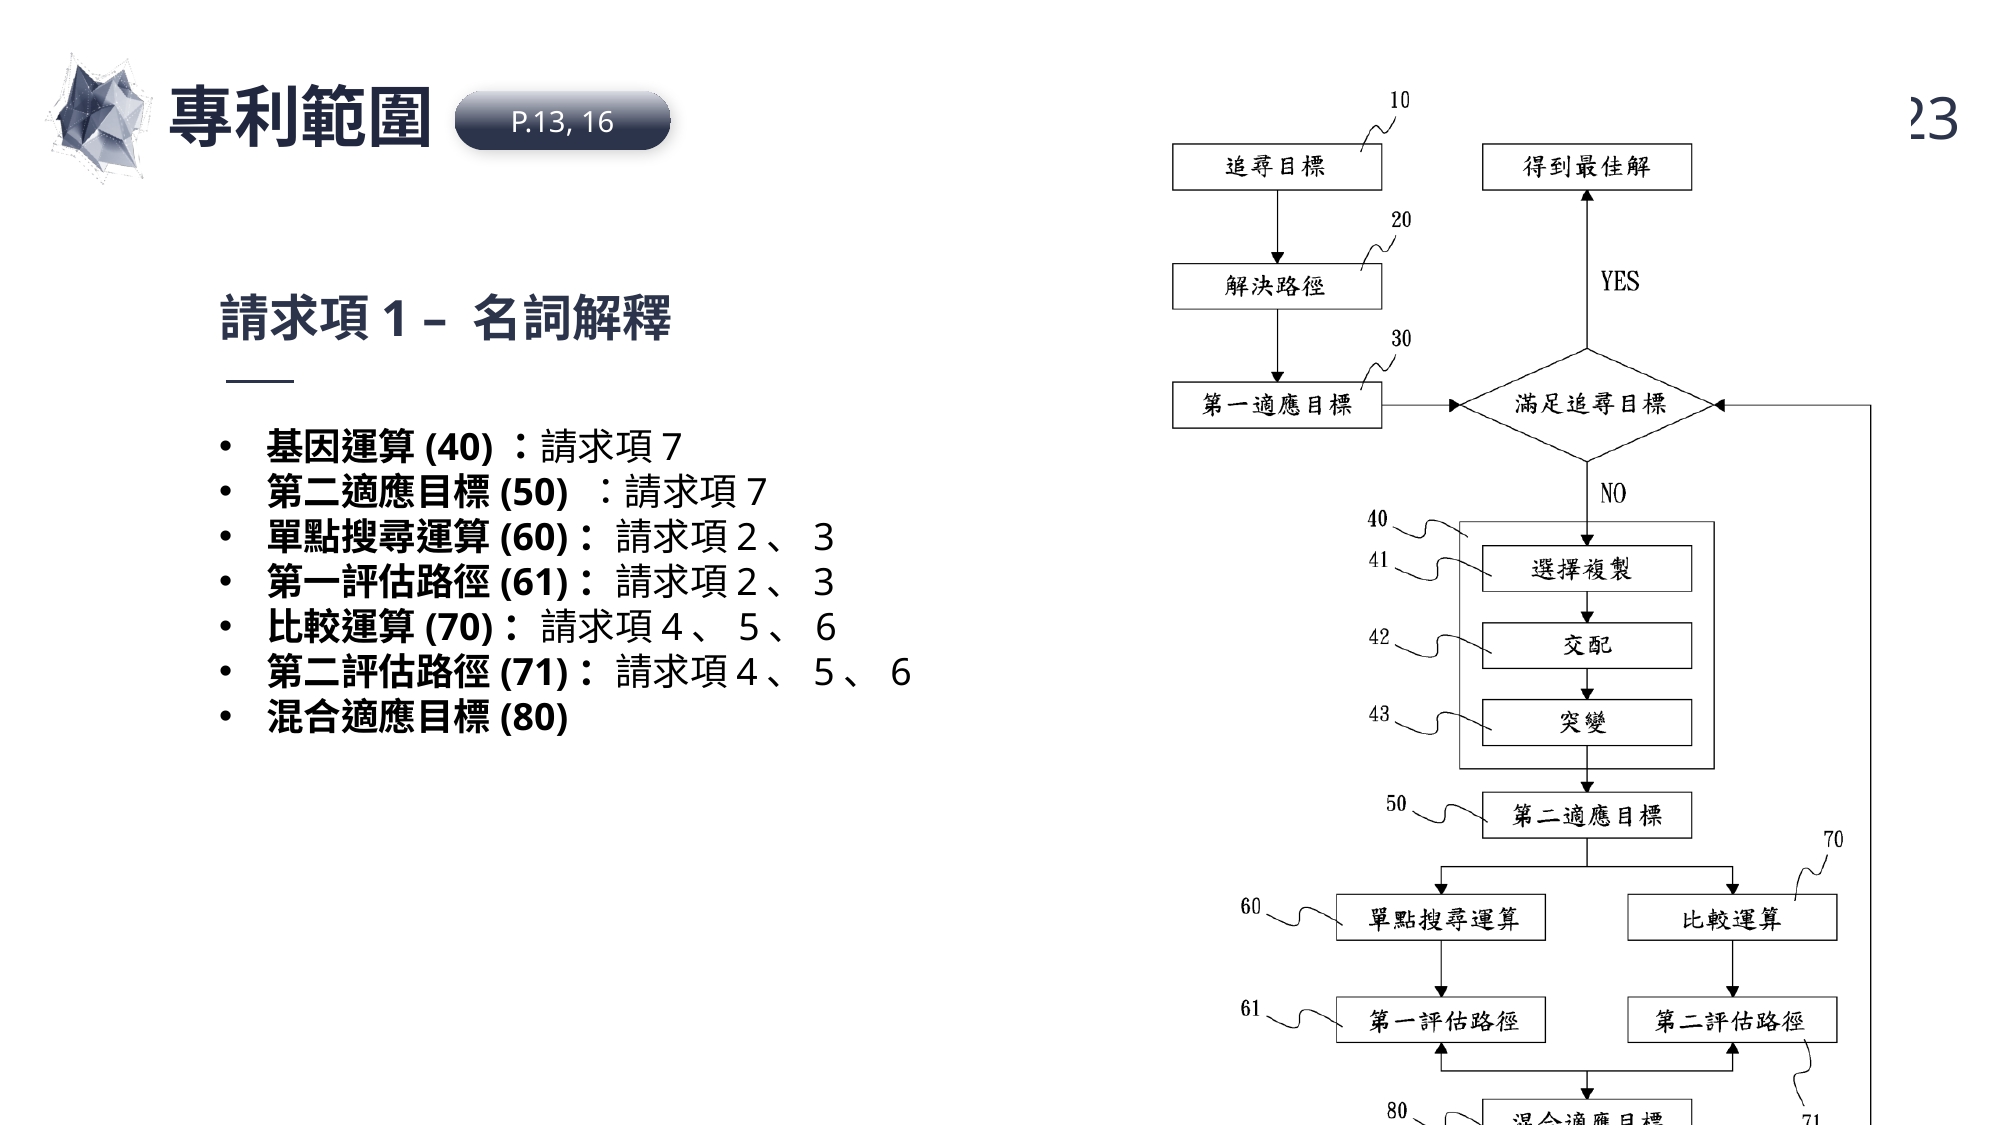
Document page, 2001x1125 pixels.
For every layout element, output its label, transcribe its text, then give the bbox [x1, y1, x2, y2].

text_box 請求項1 – 名詞解釋 [204, 279, 688, 355]
text_box 專利範圍 [167, 79, 435, 163]
text_box P.13, 16 [453, 89, 672, 152]
text_box 基因運算(40)：請求項7 第二適應目標(50) ：請求項7 單點搜尋運算(60)：請求項2、3 第一評估路徑(61)：請求項2、3 比較運算(70)：請求項4、5、6 第二評估路徑(71)：請求項4、5、6 混合適應目標(80) [204, 415, 1000, 745]
picture [0, 0, 200, 236]
picture [1131, 46, 1911, 1125]
